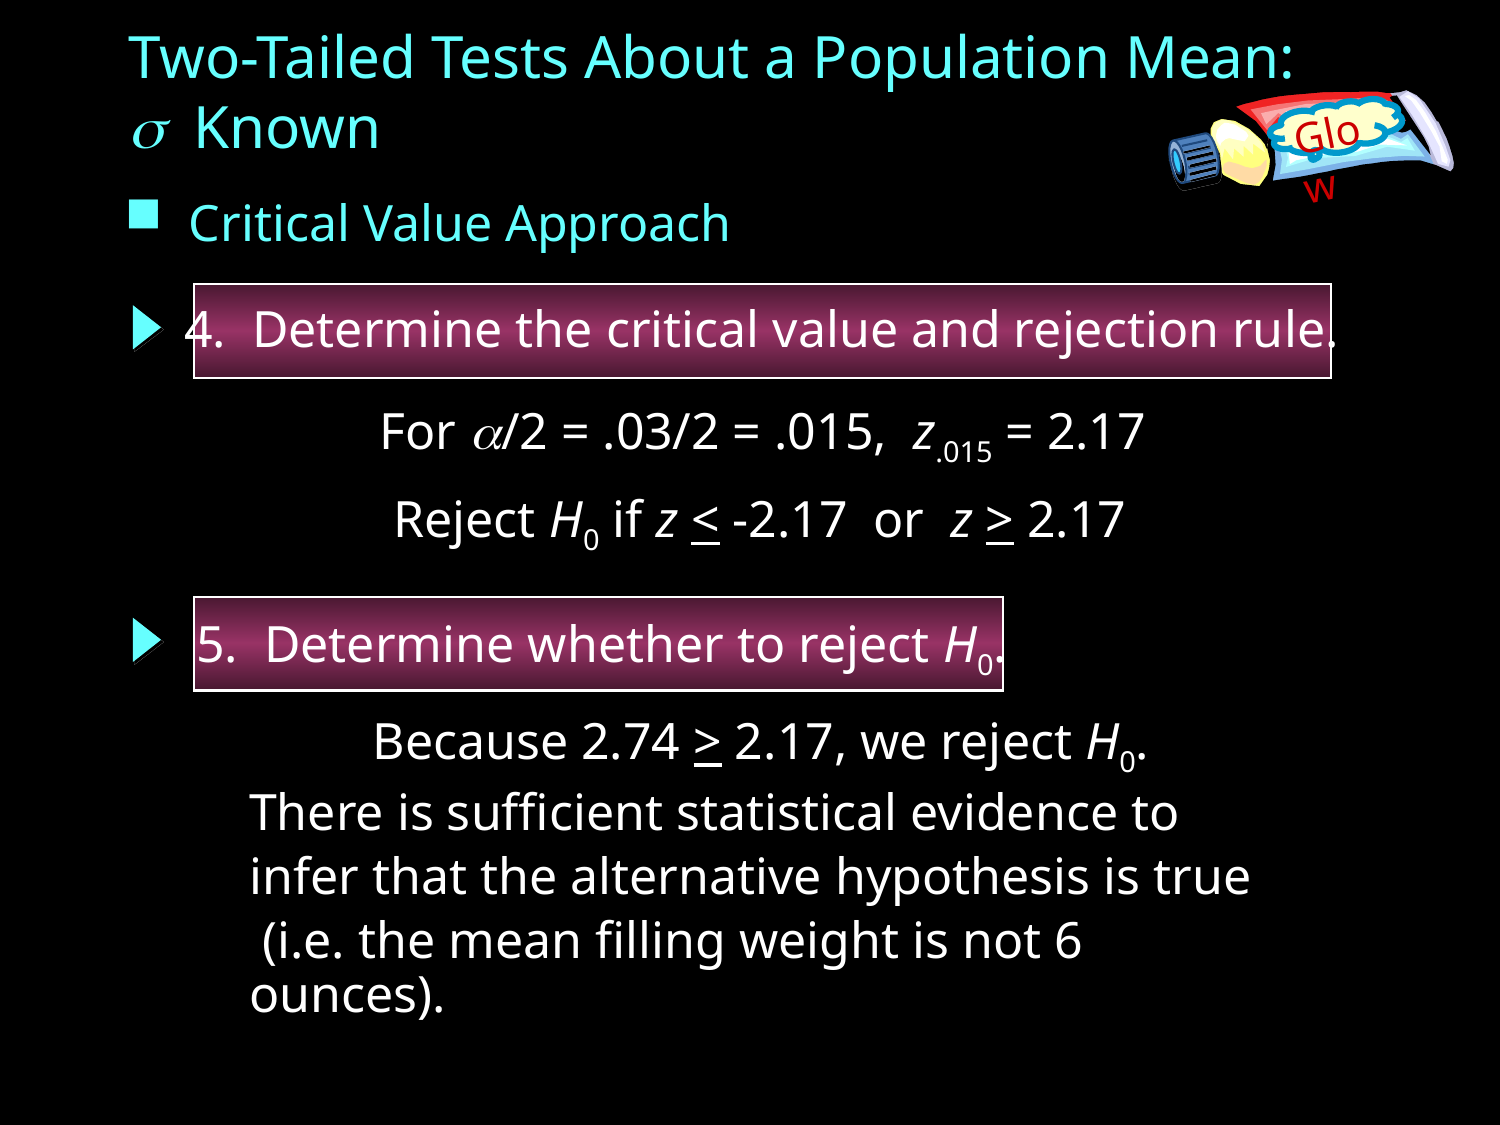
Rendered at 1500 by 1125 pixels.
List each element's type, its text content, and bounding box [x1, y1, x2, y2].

text_box Critical Value Approach [110, 183, 747, 259]
text_box There is sufficient statistical evidence to infer that the alternative hypothesis is true (i.e. the mean filling weight is not 6 ounces). [234, 780, 1282, 990]
text_box [193, 596, 1004, 605]
text_box Reject H0 if z < -2.17 or z > 2.17 [378, 480, 1142, 564]
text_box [1198, 40, 1450, 256]
text_box Because 2.74 > 2.17, we reject H0. [357, 702, 1165, 786]
text_box 5. Determine whether to reject H0. [181, 605, 1022, 689]
text_box [193, 365, 1332, 379]
text_box [193, 284, 1332, 289]
text_box [133, 307, 160, 348]
text_box 4. Determine the critical value and rejection rule. [169, 289, 1355, 365]
text_box Two-Tailed Tests About a Population Mean: s Known [113, 23, 1389, 157]
text_box [133, 619, 160, 660]
text_box For a/2 = .03/2 = .015, z.015 = 2.17 [364, 392, 1161, 476]
